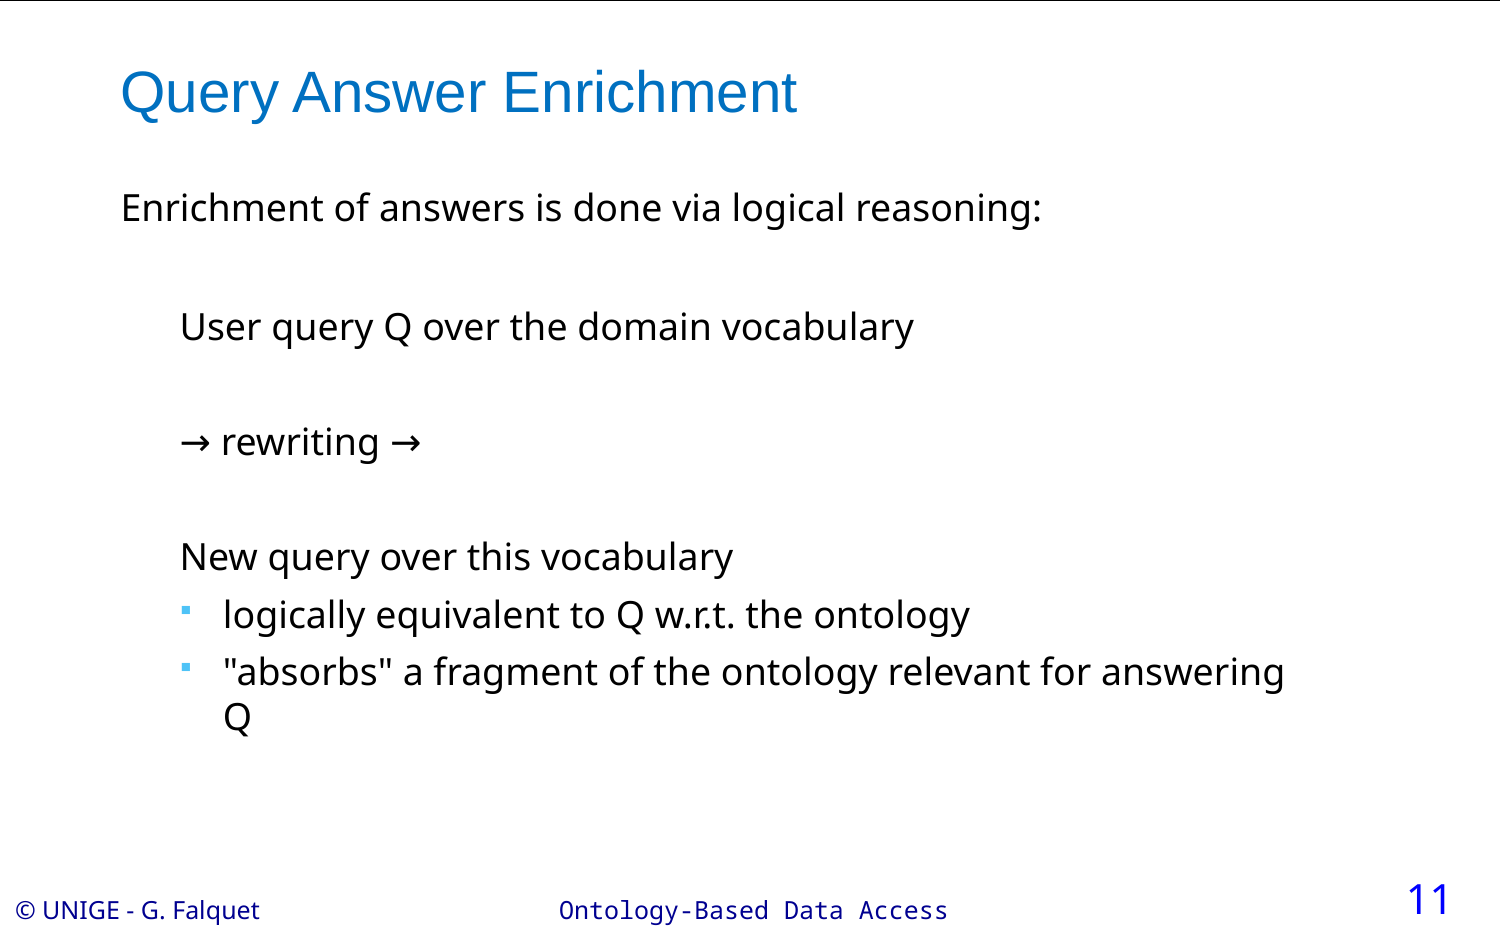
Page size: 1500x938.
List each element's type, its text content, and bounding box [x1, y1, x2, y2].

slide_number 11 [1131, 867, 1469, 938]
slide_number © UNIGE - G. Falquet [0, 892, 488, 933]
footer Ontology-Based Data Access [495, 885, 1013, 933]
title Query Answer Enrichment [105, 30, 1335, 132]
list Enrichment of answers is done via logical reasoning: User query Q over the domain vocabulary → rewriting → New query over this vocabulary logically equivalent to Q w.r.t. the ontology "absorbs" a fragment of the ontology relevant for answering Q [105, 164, 1306, 820]
